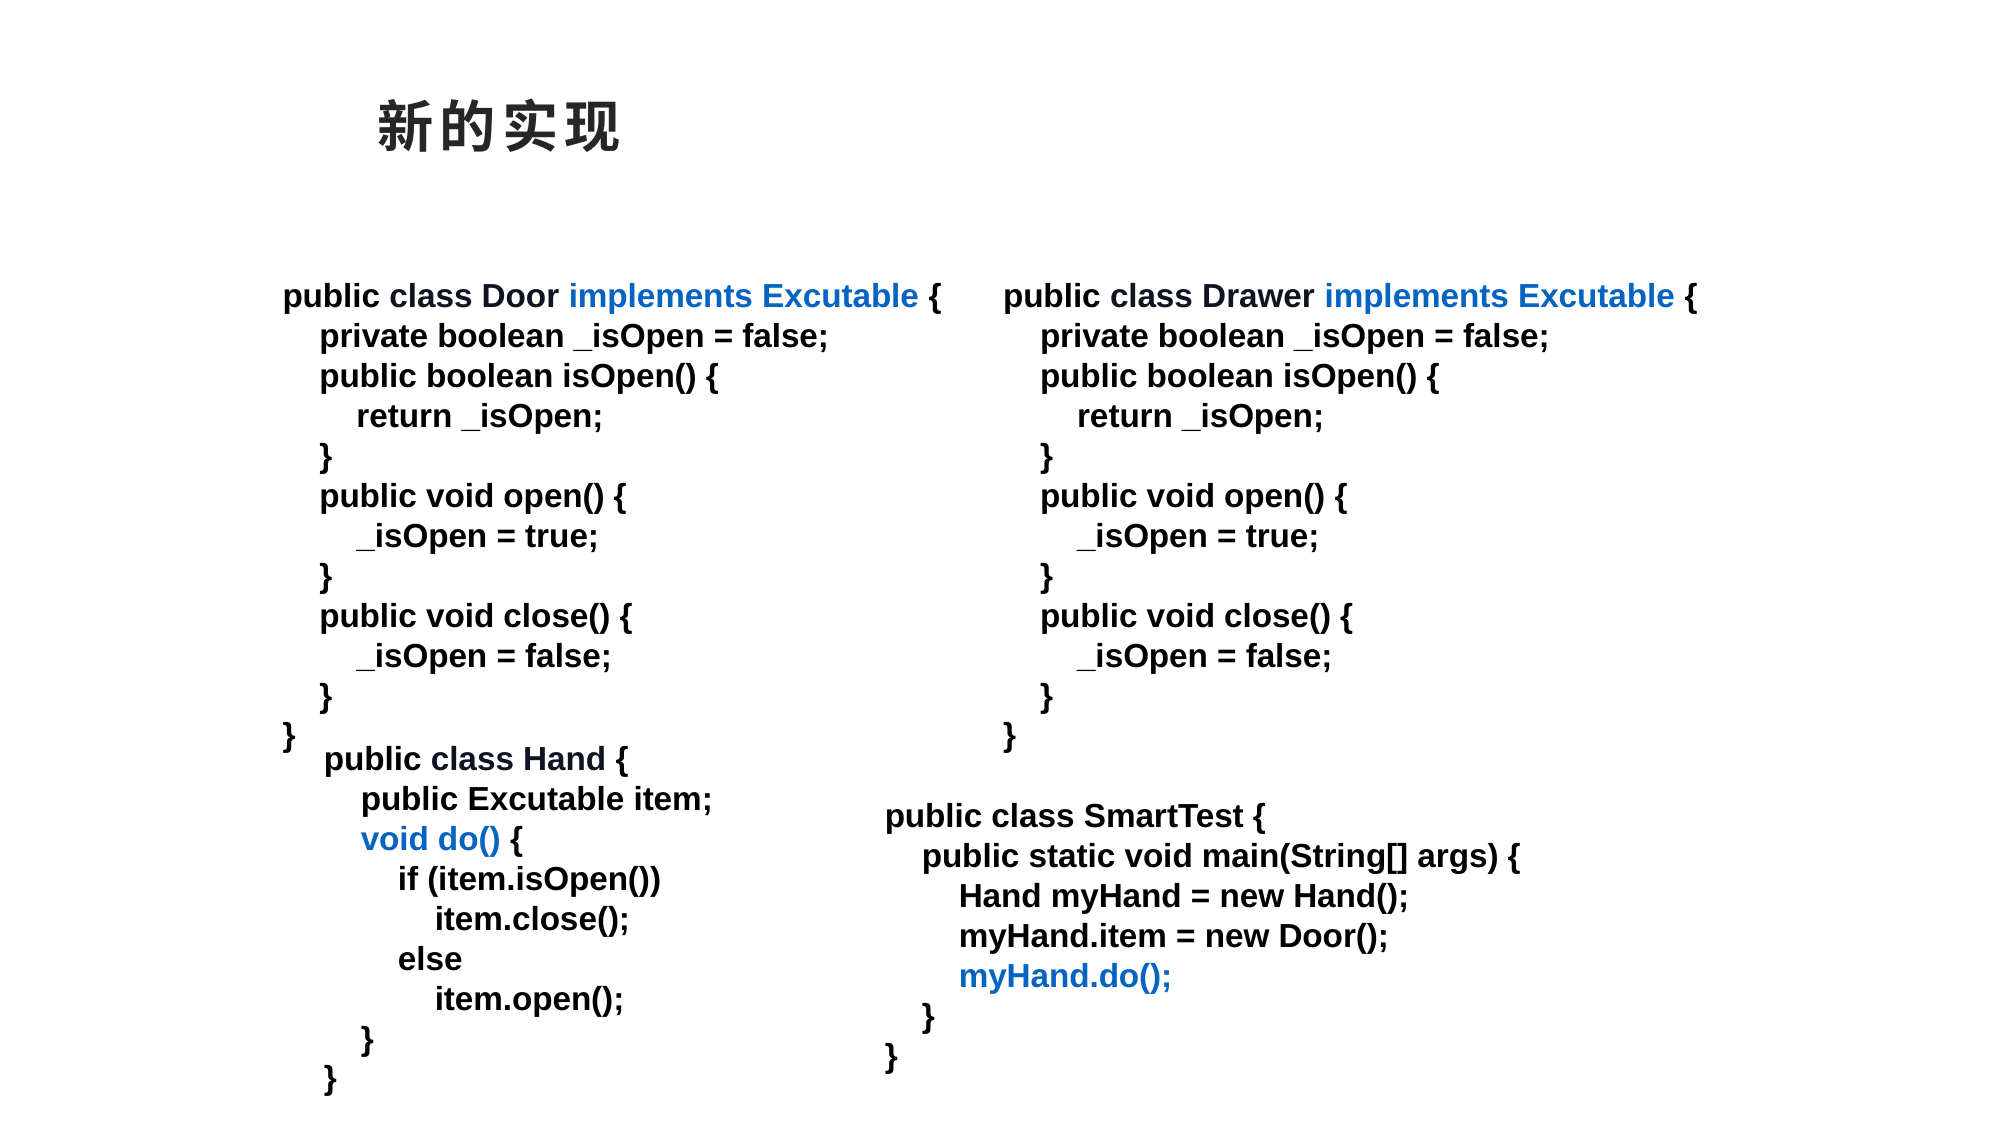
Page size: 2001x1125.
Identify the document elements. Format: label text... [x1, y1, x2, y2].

text_box public class Drawer implements Excutable { private boolean _isOpen = false; public boolean isOpen() { return _isOpen; } public void open() { _isOpen = true; } public void close() { _isOpen = false; } } [988, 267, 1768, 761]
text_box public class Door implements Excutable { private boolean _isOpen = false; public boolean isOpen() { return _isOpen; } public void open() { _isOpen = true; } public void close() { _isOpen = false; } } [267, 267, 988, 761]
title 新的实现 [362, 31, 1638, 219]
text_box public class SmartTest { public static void main(String[] args) { Hand myHand = new Hand(); myHand.item = new Door(); myHand.do(); } } [870, 786, 1620, 1082]
text_box public class Hand { public Excutable item; void do() { if (item.isOpen()) item.close(); else item.open(); } } [309, 729, 800, 1104]
